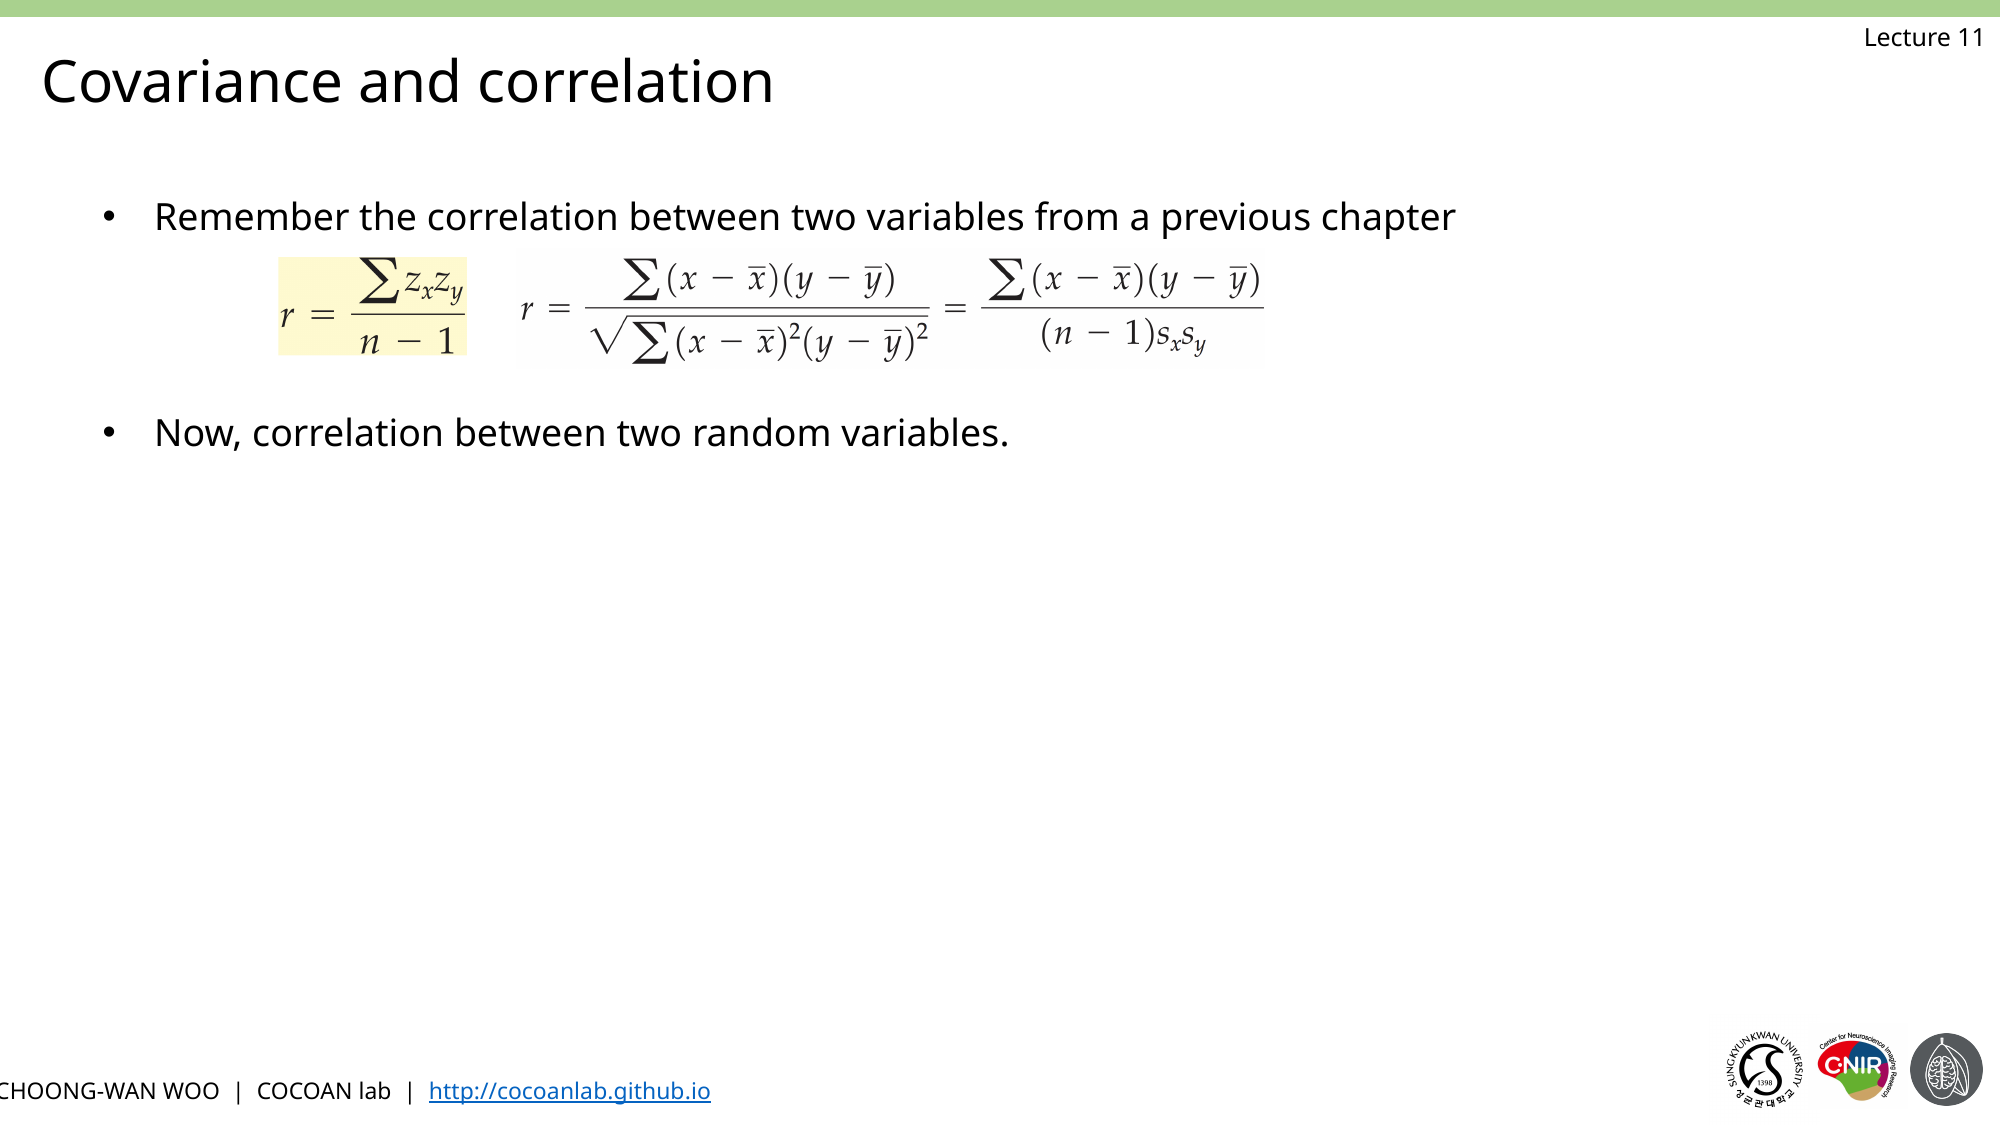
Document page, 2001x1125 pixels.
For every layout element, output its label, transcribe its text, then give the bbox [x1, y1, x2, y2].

text_box [0, 0, 2000, 18]
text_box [1709, 1014, 1983, 1125]
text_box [278, 248, 1265, 369]
text_box Lecture 11 [1623, 13, 2000, 59]
text_box CHOONG-WAN WOO | COCOAN lab | http://cocoanlab.github.io [0, 1069, 727, 1116]
text_box Covariance and correlation [26, 36, 791, 122]
text_box Remember the correlation between two variables from a previous chapter Now, correlation between two random variables. [87, 158, 1473, 462]
